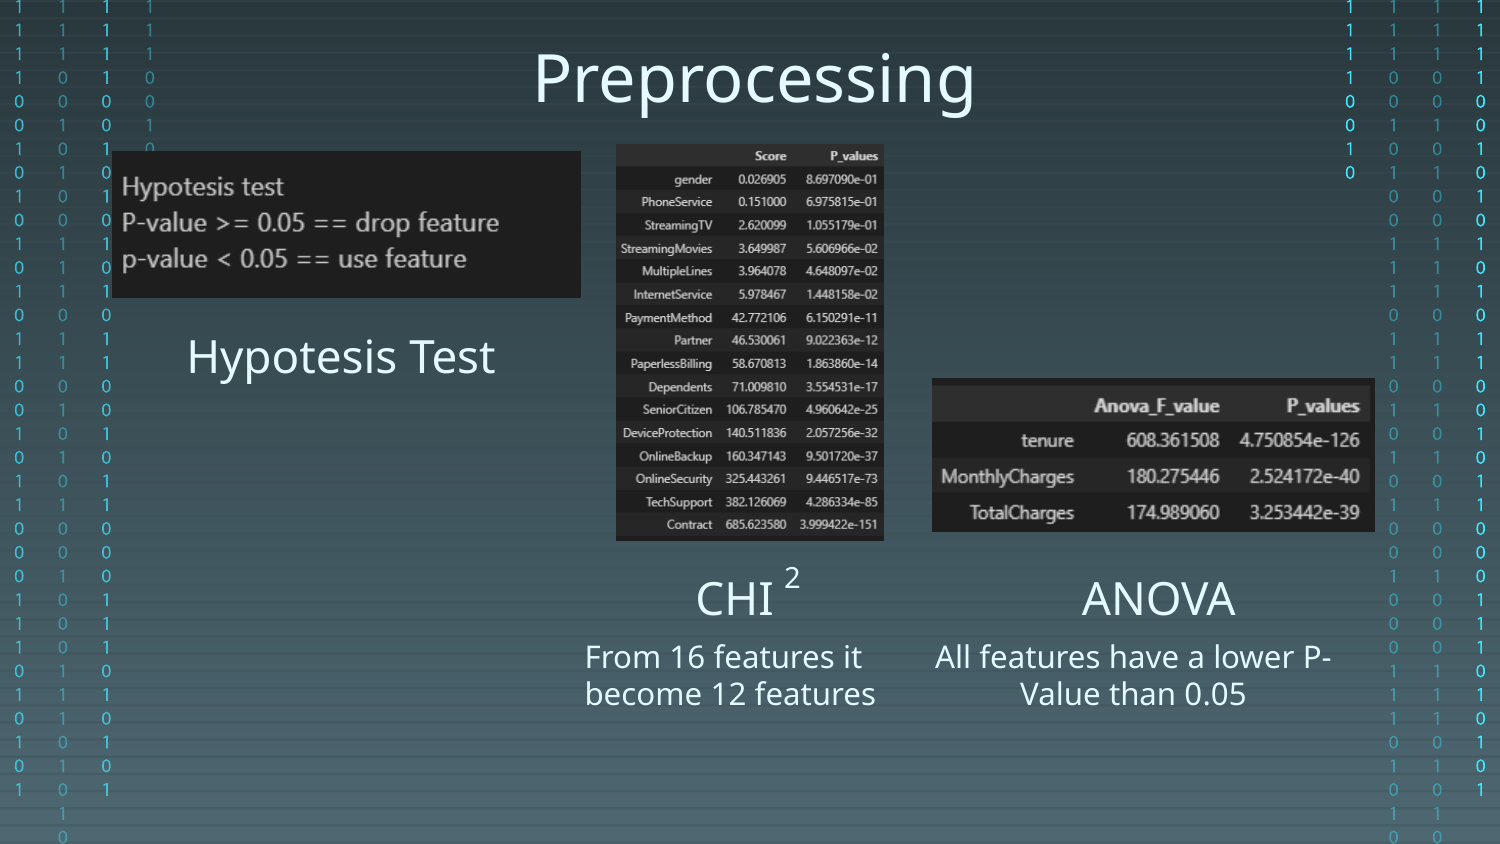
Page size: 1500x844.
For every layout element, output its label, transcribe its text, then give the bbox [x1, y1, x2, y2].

subtitle CHI [555, 552, 926, 640]
text_box 2 [607, 522, 978, 610]
subtitle From 16 features it become 12 features [569, 621, 913, 768]
picture [932, 378, 1375, 533]
subtitle All features have a lower P-Value than 0.05 [913, 621, 1355, 768]
subtitle Hypotesis Test [134, 310, 548, 398]
picture [112, 151, 582, 299]
title Preprocessing [123, 21, 1387, 119]
picture [616, 143, 884, 541]
subtitle ANOVA [973, 552, 1345, 621]
